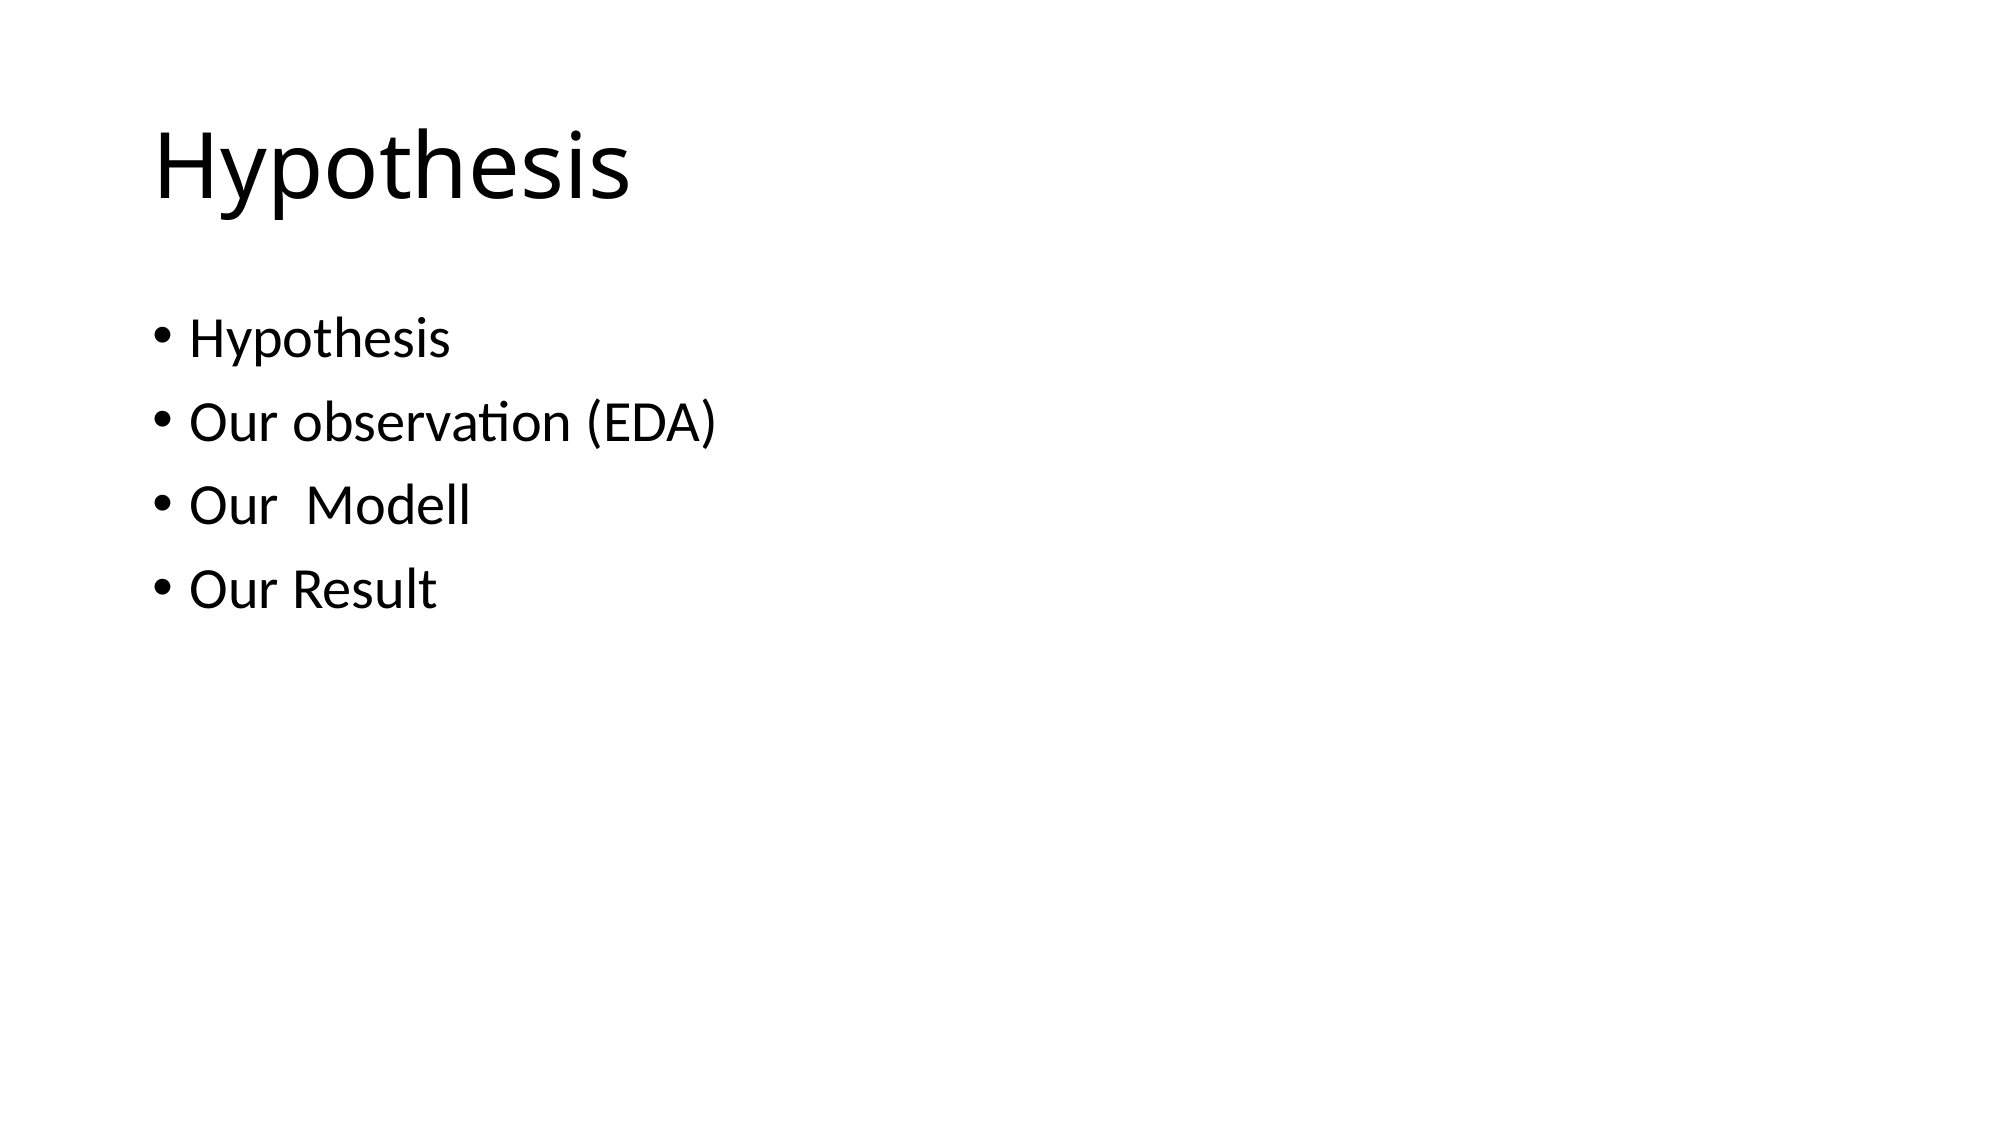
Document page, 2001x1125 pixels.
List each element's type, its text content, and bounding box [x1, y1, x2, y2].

list Hypothesis Our observation (EDA) Our Modell Our Result [137, 299, 1863, 1014]
title Hypothesis [137, 59, 1863, 278]
